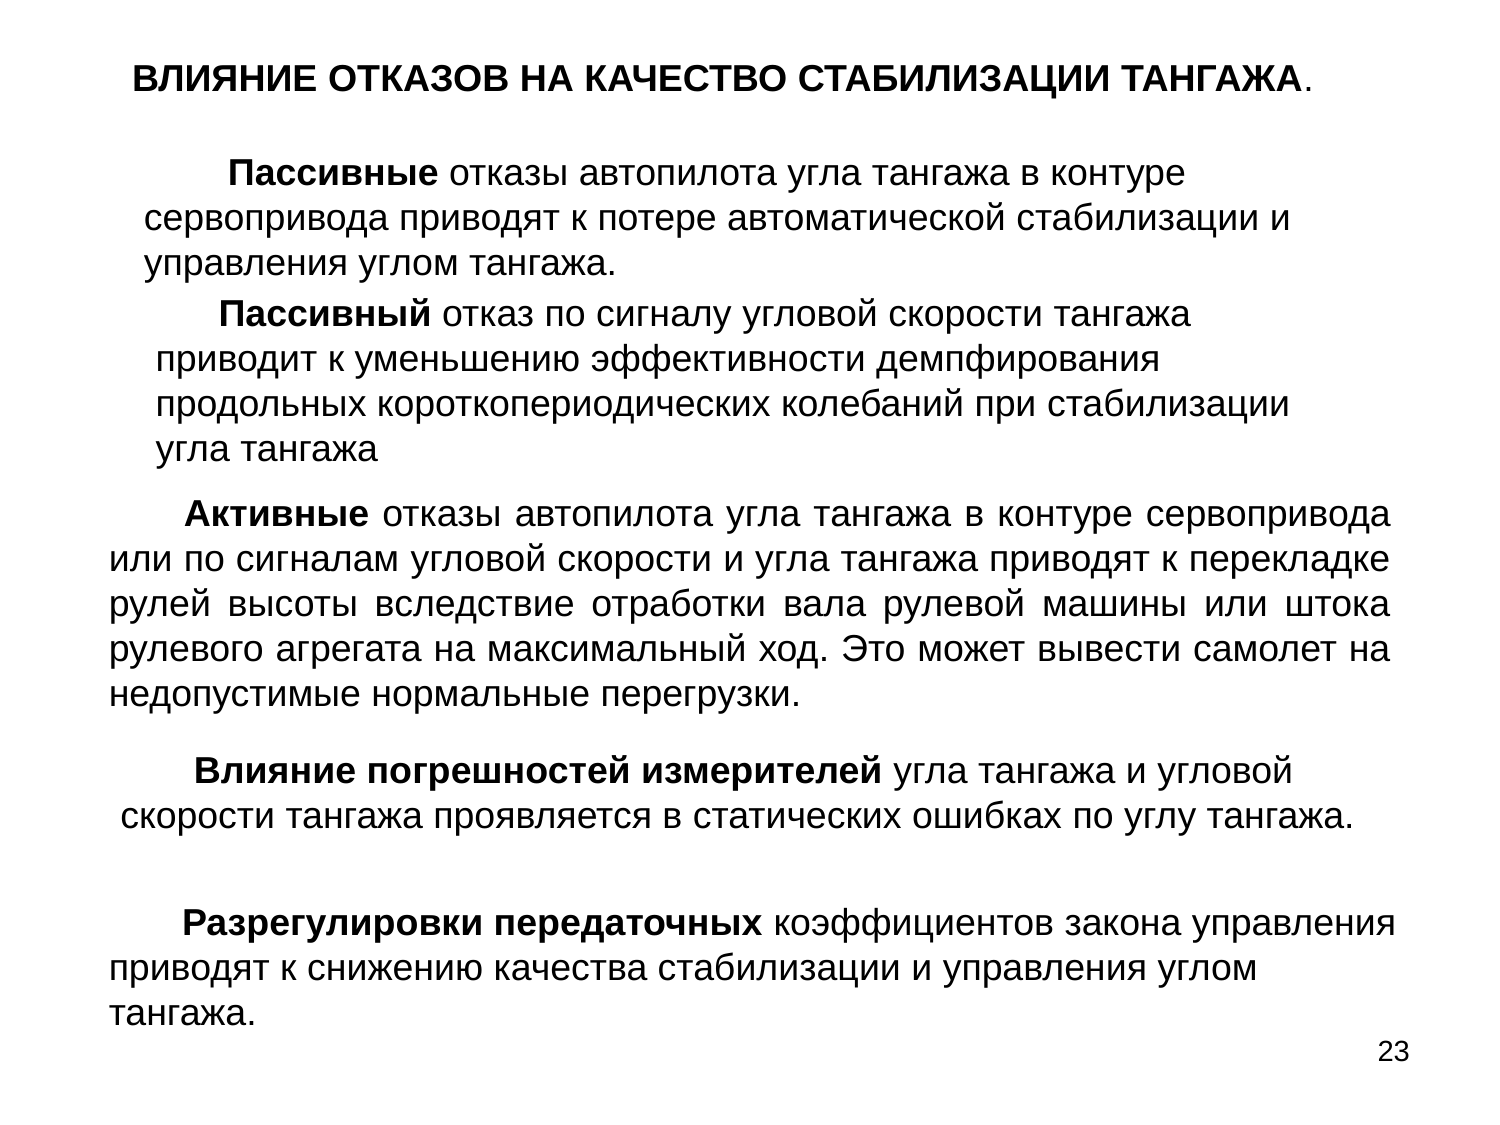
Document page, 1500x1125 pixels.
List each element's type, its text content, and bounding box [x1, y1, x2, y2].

text_box Пассивный отказ по сигналу угловой скорости тангажа приводит к уменьшению эффективности демпфирования продольных короткопериодических колебаний при стабилизации угла тангажа [140, 281, 1371, 478]
text_box Активные отказы автопилота угла тангажа в контуре сервопривода или по сигналам угловой скорости и угла тангажа приводят к перекладке рулей высоты вследствие отработки вала рулевой машины или штока рулевого агрегата на максимальный ход. Это может вывести самолет на недопустимые нормальные перегрузки. [93, 480, 1407, 723]
text_box Пассивные отказы автопилота угла тангажа в контуре сервопривода приводят к потере автоматической стабилизации и управления углом тангажа. [128, 140, 1395, 293]
text_box Влияние погрешностей измерителей угла тангажа и угловой скорости тангажа проявляется в статических ошибках по углу тангажа. [105, 738, 1372, 890]
text_box Разрегулировки передаточных коэффициентов закона управления приводят к снижению качества стабилизации и управления углом тангажа. [93, 890, 1418, 1043]
text_box ВЛИЯНИЕ ОТКАЗОВ НА КАЧЕСТВО СТАБИЛИЗАЦИИ ТАНГАЖА. [117, 46, 1395, 108]
slide_number ‹#› [1074, 1024, 1425, 1103]
